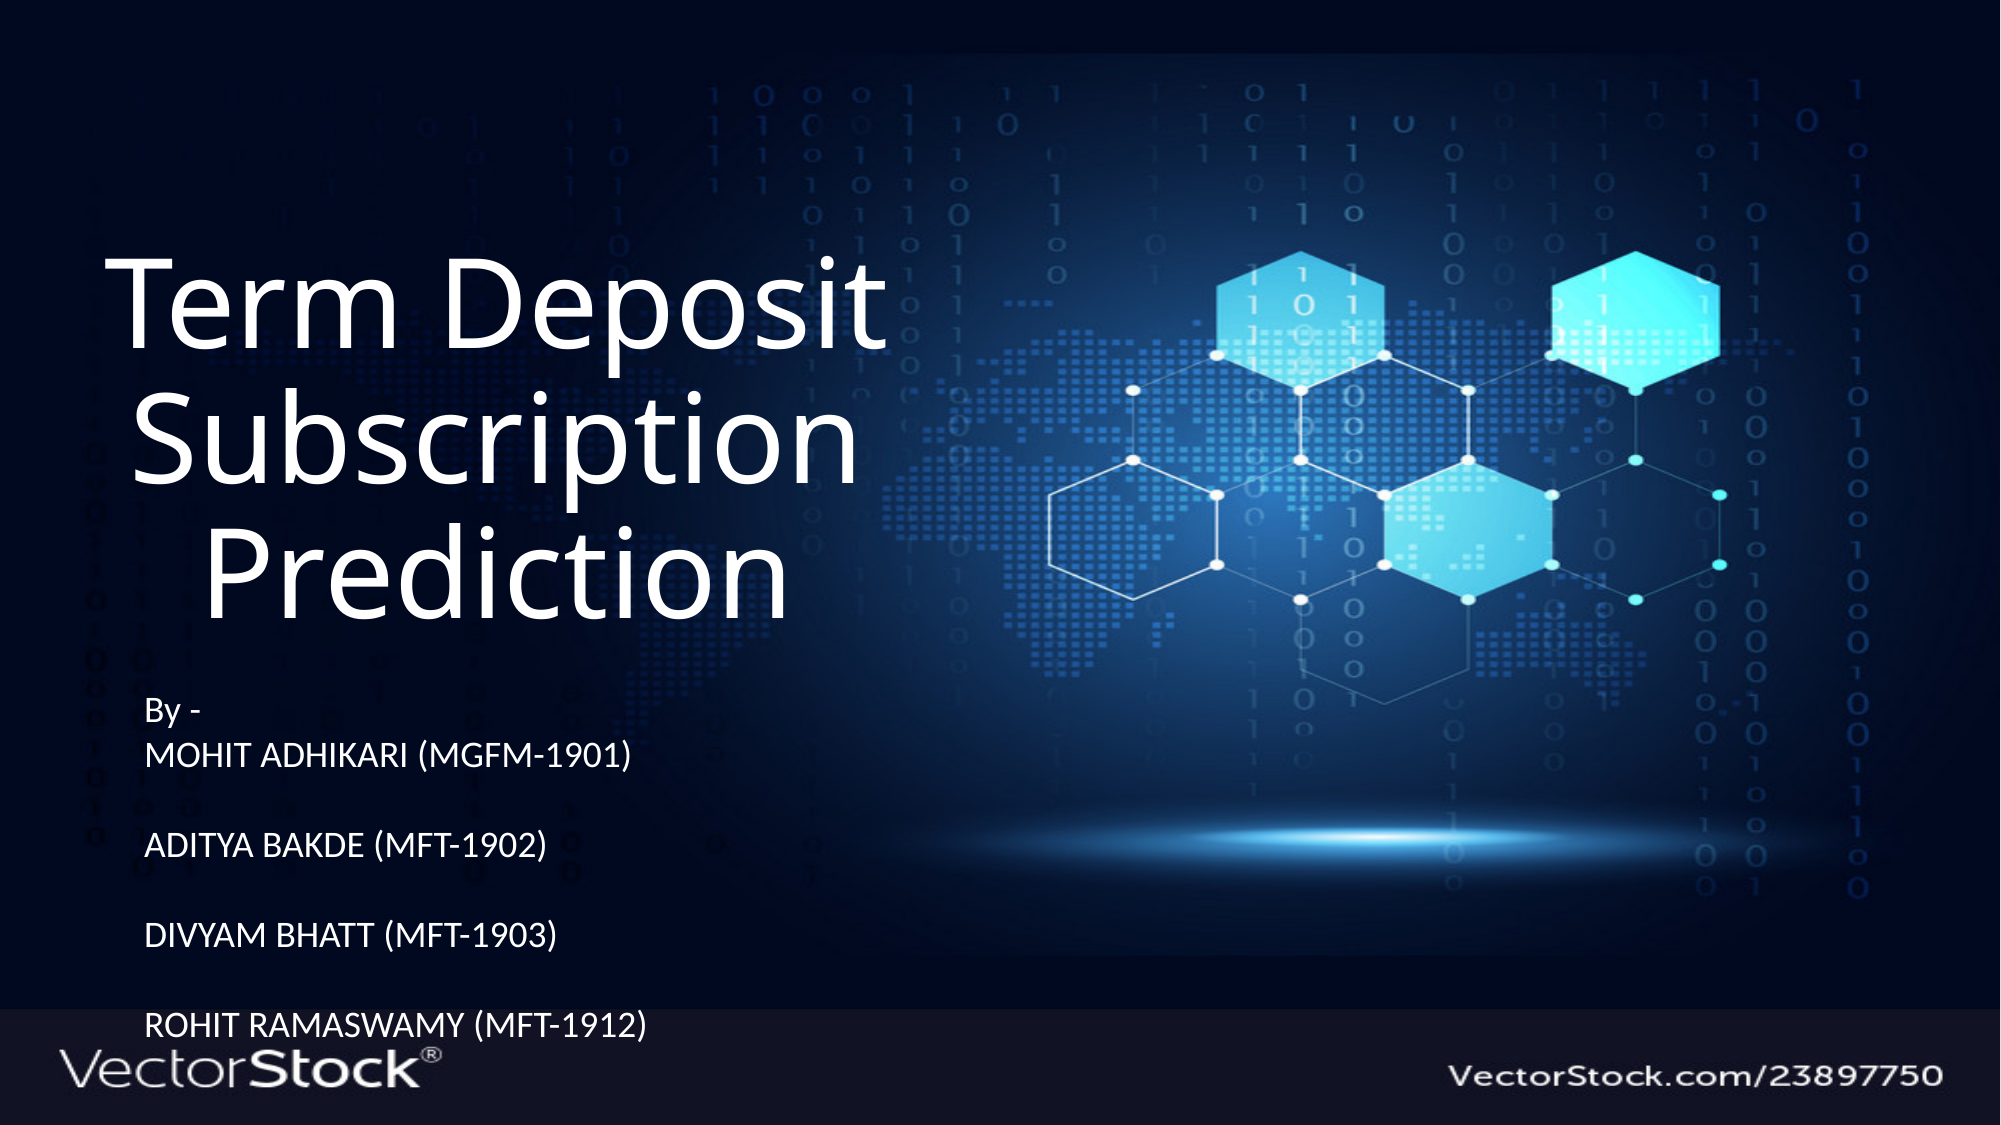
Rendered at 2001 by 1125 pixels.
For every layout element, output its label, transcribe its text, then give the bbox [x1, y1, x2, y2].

text_box By - MOHIT ADHIKARI (MGFM-1901) ADITYA BAKDE (MFT-1902) DIVYAM BHATT (MFT-1903) ROHIT RAMASWAMY (MFT-1912) [129, 677, 865, 1052]
title Term Deposit Subscription Prediction [28, 214, 966, 653]
picture [0, 0, 2001, 1125]
